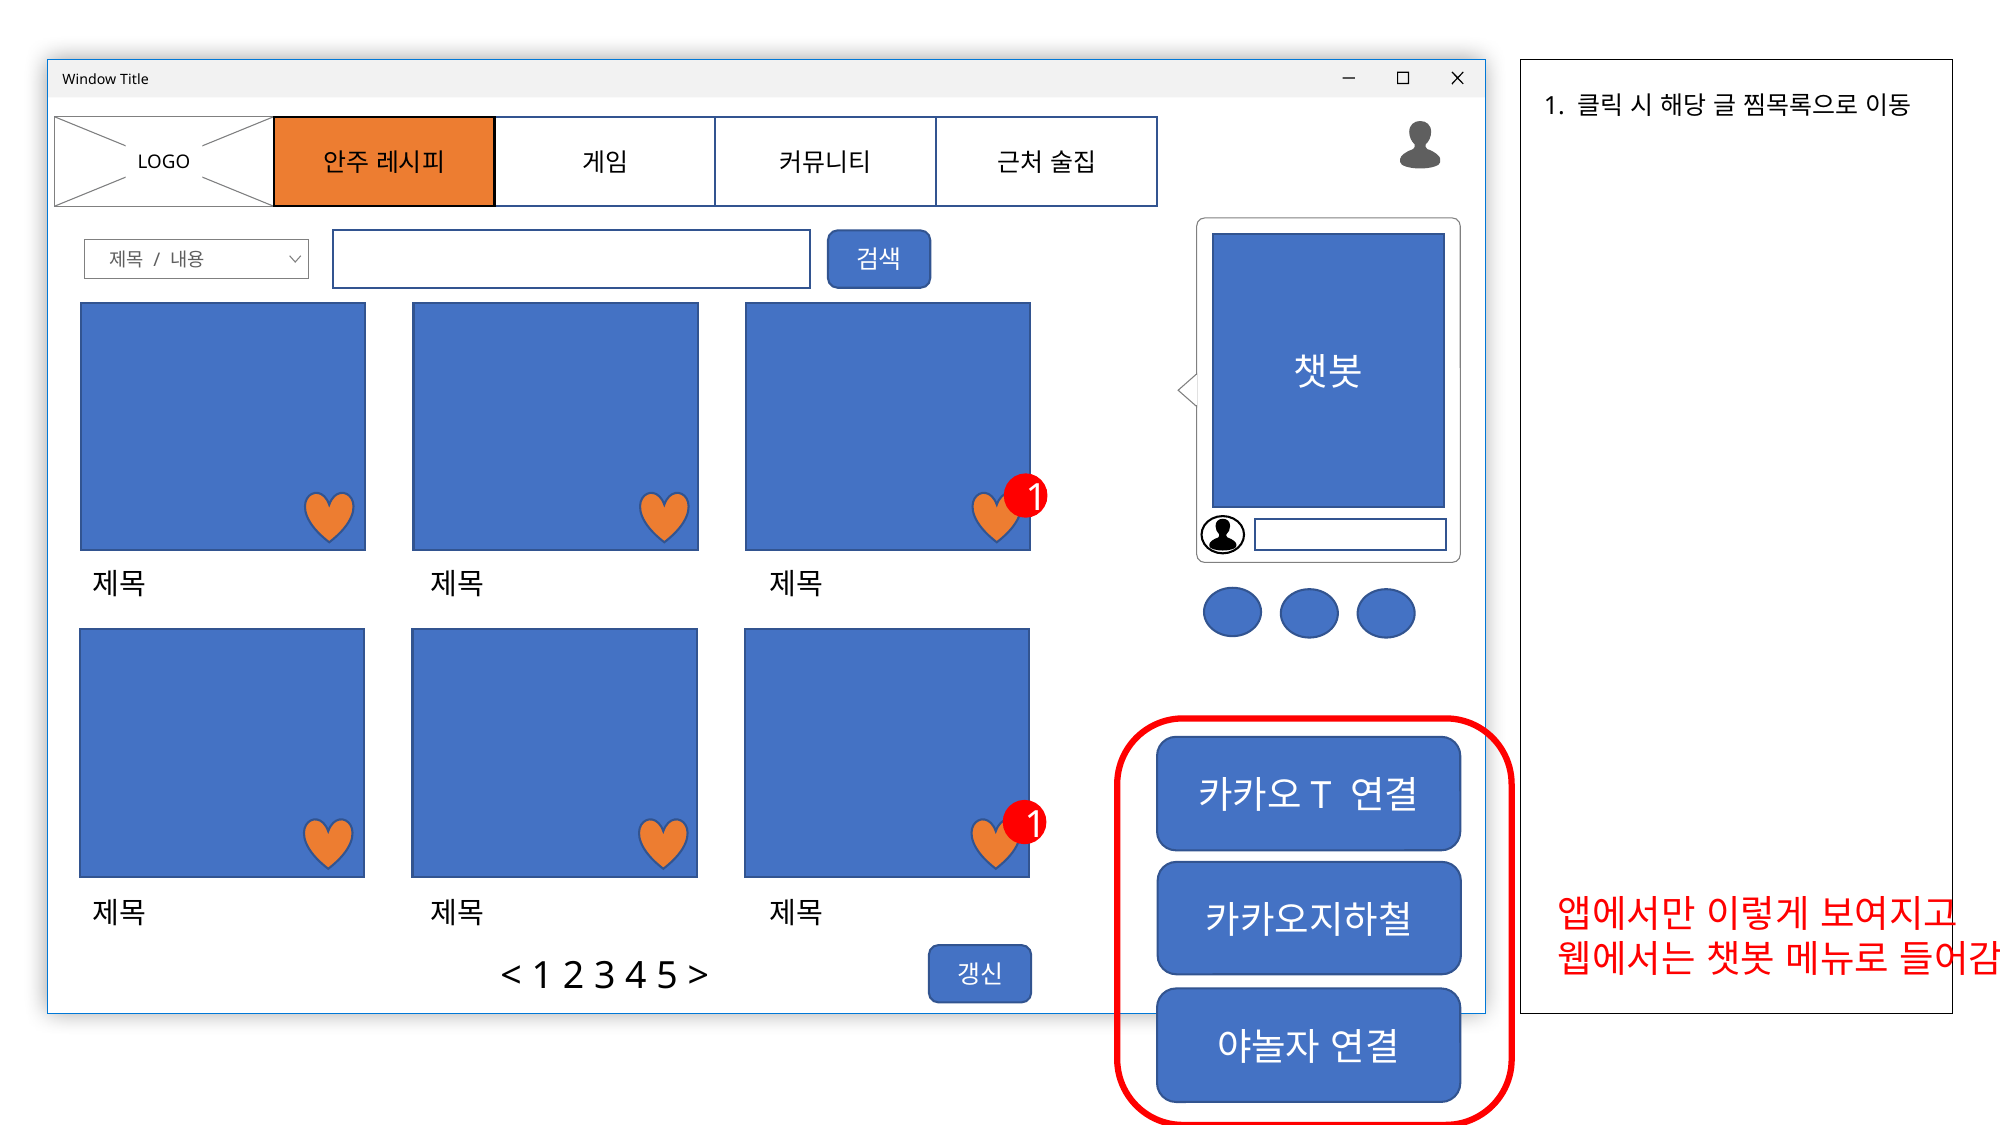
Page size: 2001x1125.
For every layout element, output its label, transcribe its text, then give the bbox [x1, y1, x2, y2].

text_box 근처 술집 [935, 116, 1158, 207]
text_box 갱신 [927, 944, 1033, 1004]
text_box [411, 628, 698, 878]
text_box 1 [1002, 799, 1047, 845]
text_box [84, 239, 309, 279]
text_box 안주 레시피 [274, 116, 496, 207]
text_box 제목 [415, 558, 500, 608]
text_box [302, 818, 354, 871]
text_box [745, 302, 1031, 551]
text_box [1400, 121, 1441, 169]
text_box 게임 [496, 116, 714, 207]
text_box [639, 491, 690, 544]
text_box 제목 [754, 887, 839, 938]
text_box [79, 628, 365, 878]
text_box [1178, 217, 1461, 563]
text_box [80, 302, 366, 551]
text_box 제목 [77, 558, 162, 608]
text_box 제목 [77, 887, 162, 938]
text_box [1202, 586, 1263, 638]
text_box 1 [1003, 473, 1048, 518]
text_box 앱에서만 이렇게 보여지고 웹에서는 챗봇 메뉴로 들어감. [1543, 882, 2000, 988]
text_box 제목 [754, 558, 839, 608]
text_box [638, 818, 689, 871]
text_box [971, 491, 1020, 544]
text_box [744, 628, 1030, 878]
text_box [303, 491, 355, 544]
text_box [412, 302, 699, 551]
title 1. 클릭 시 해당 글 찜목록으로 이동 [1529, 85, 1961, 1040]
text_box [54, 116, 274, 207]
text_box [1356, 588, 1416, 639]
text_box 카카오지하철 [1156, 860, 1462, 976]
text_box [1279, 588, 1339, 639]
text_box 제목 [415, 887, 500, 938]
text_box 커뮤니티 [714, 116, 935, 207]
text_box [332, 229, 811, 289]
text_box [970, 818, 1019, 871]
text_box < 1 2 3 4 5 > [281, 948, 929, 1000]
text_box 검색 [826, 229, 932, 289]
text_box [1116, 717, 1513, 1125]
